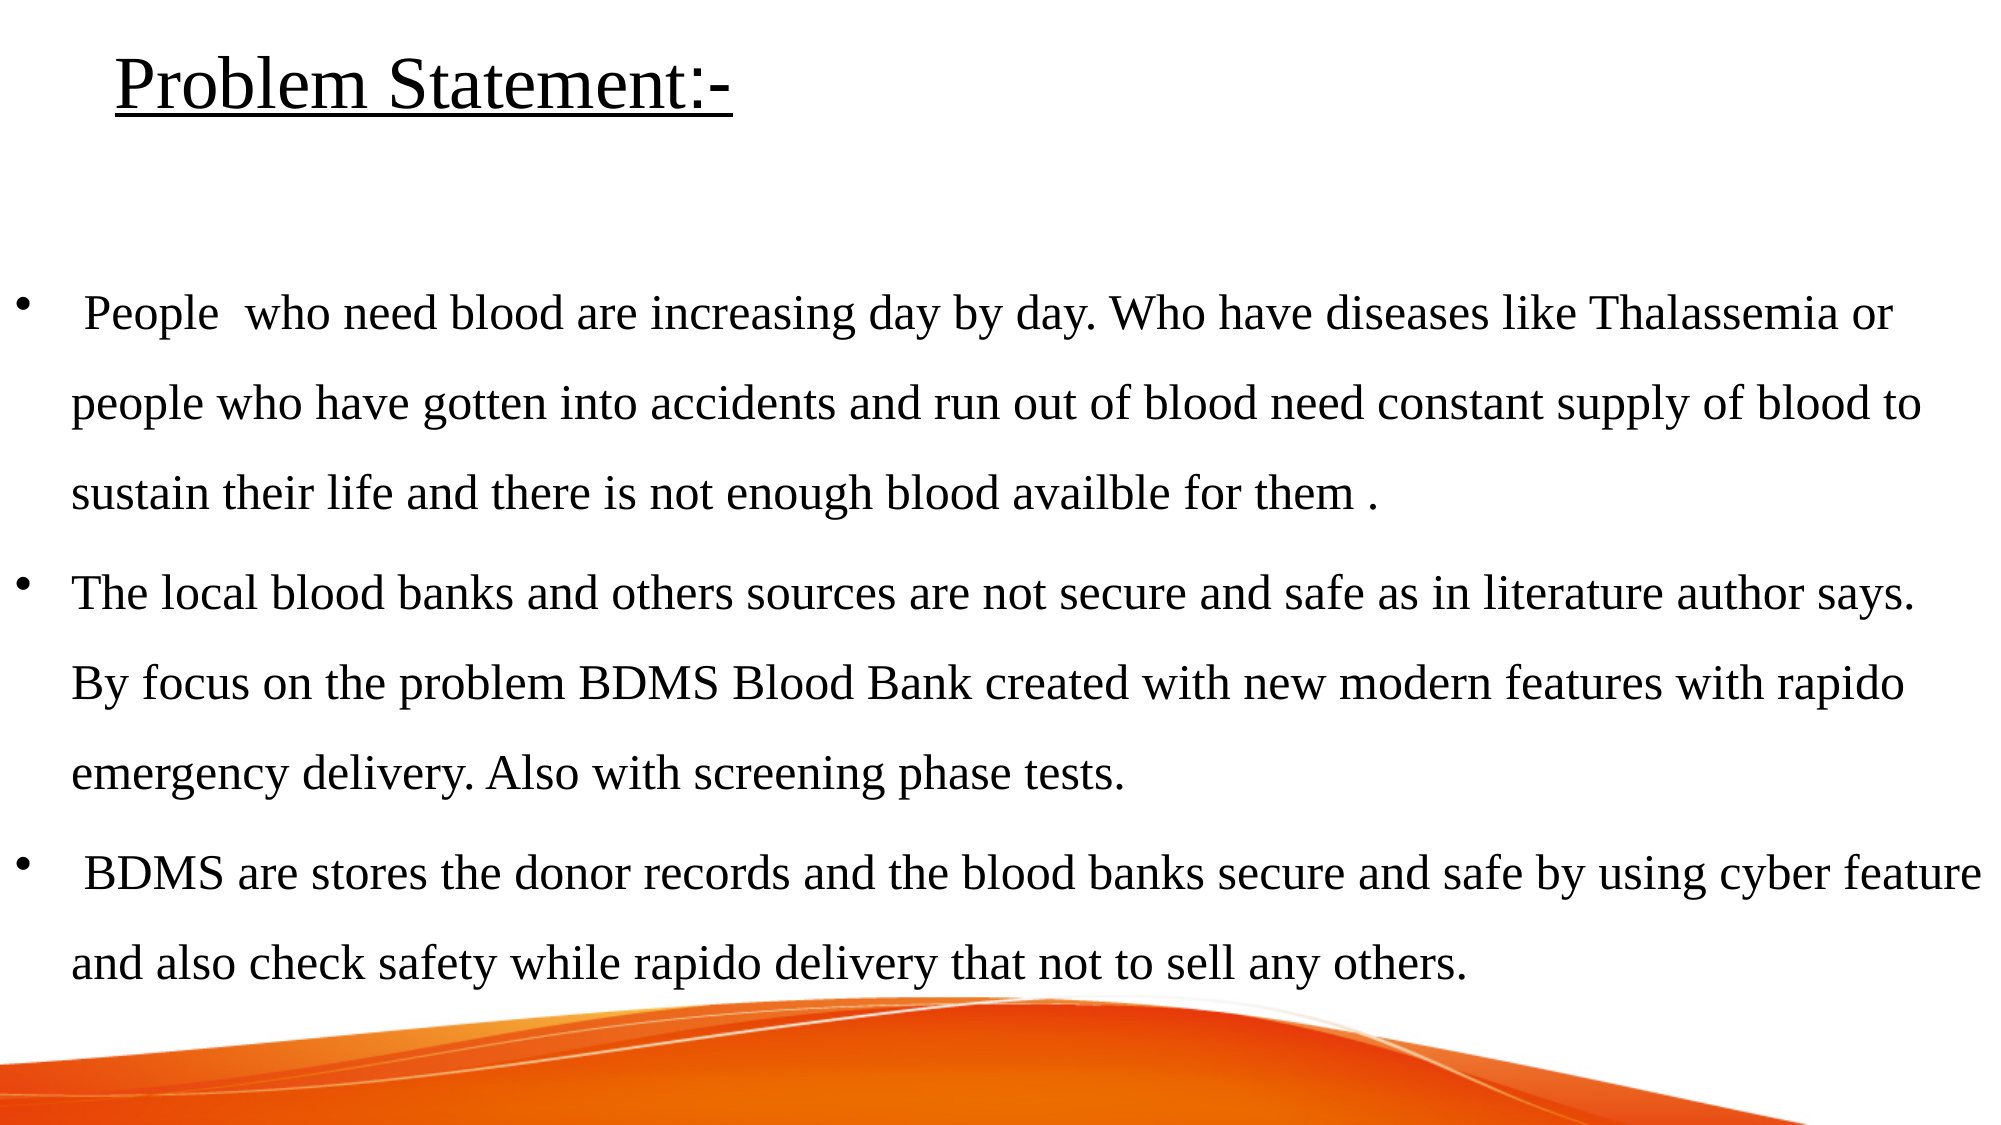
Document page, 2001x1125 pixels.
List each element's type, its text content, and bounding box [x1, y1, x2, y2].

title Problem Statement:- [99, 30, 1901, 127]
list People who need blood are increasing day by day. Who have diseases like Thalassemia or people who have gotten into accidents and run out of blood need constant supply of blood to sustain their life and there is not enough blood availble for them . The local blood banks and others sources are not secure and safe as in literature author says. By focus on the problem BDMS Blood Bank created with new modern features with rapido emergency delivery. Also with screening phase tests. BDMS are stores the donor records and the blood banks secure and safe by using cyber feature and also check safety while rapido delivery that not to sell any others. [0, 241, 2000, 1125]
picture [0, 0, 2000, 241]
